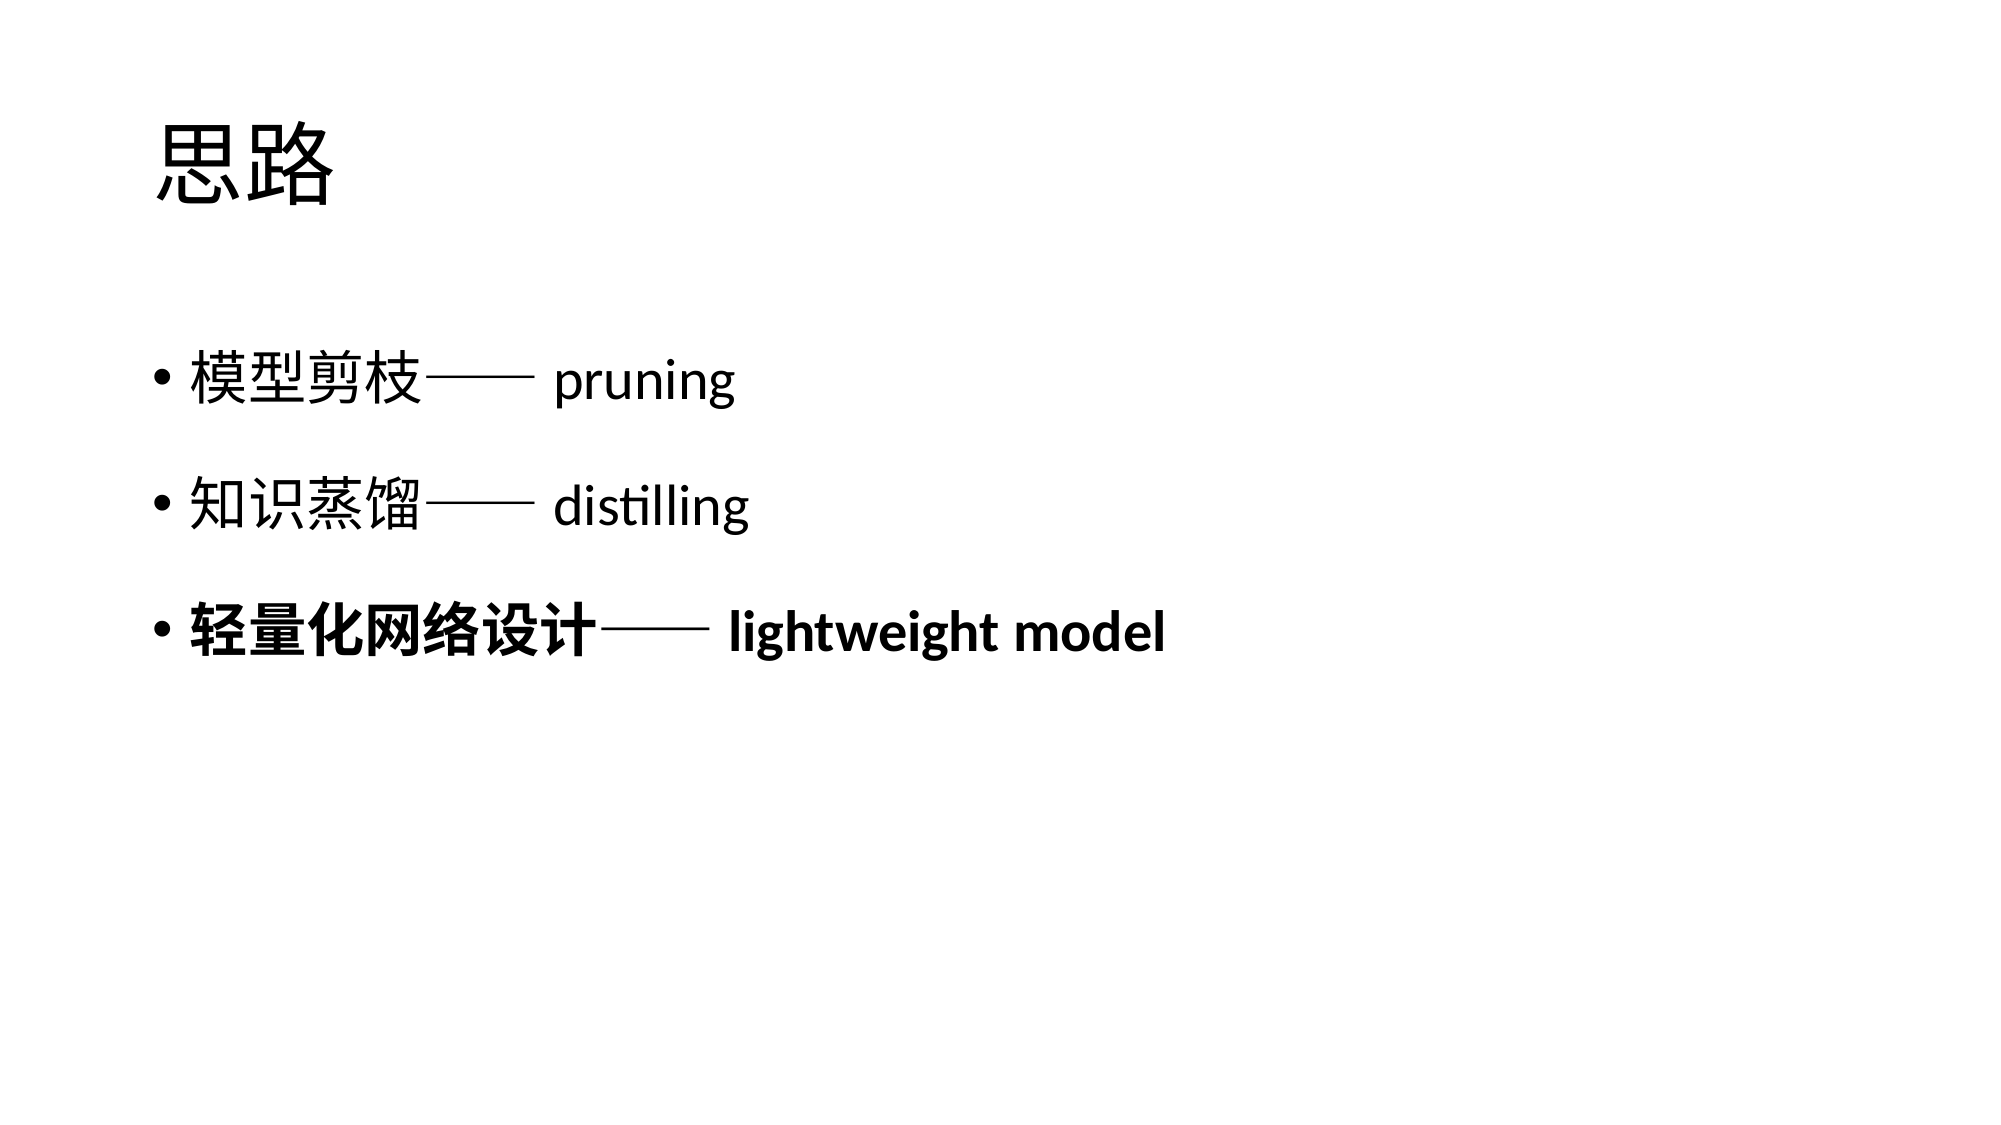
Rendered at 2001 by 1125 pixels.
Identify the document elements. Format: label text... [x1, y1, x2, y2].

title 思路 [137, 59, 1863, 278]
list 模型剪枝——pruning 知识蒸馏——distilling 轻量化网络设计——lightweight model [137, 299, 1294, 727]
